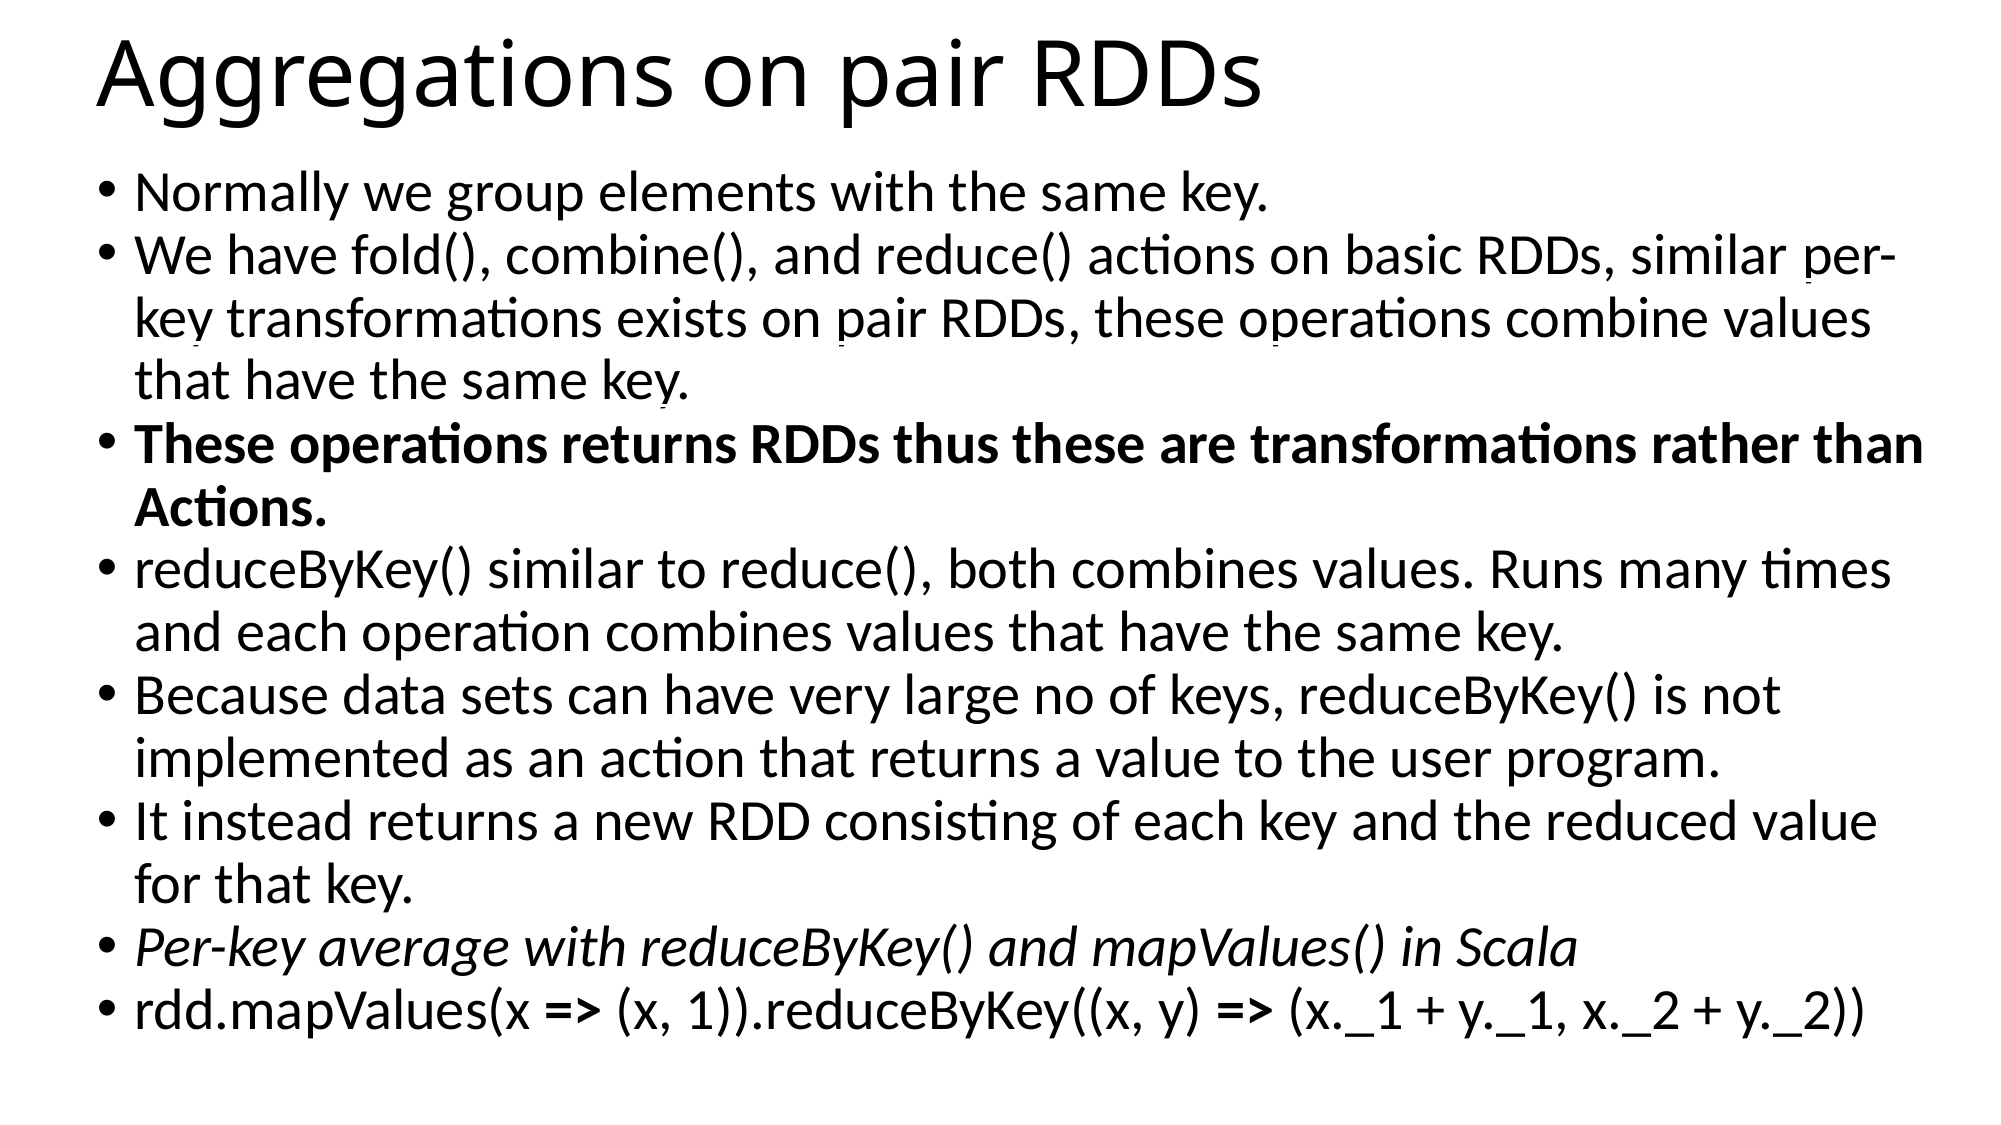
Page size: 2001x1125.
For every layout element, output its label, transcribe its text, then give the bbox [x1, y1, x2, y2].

text_box Aggregations on pair RDDs [82, 0, 1932, 153]
text_box Normally we group elements with the same key. We have fold(), combine(), and reduce() actions on basic RDDs, similar per-key transformations exists on pair RDDs, these operations combine values that have the same key. These operations returns RDDs thus these are transformations rather than Actions. reduceByKey() similar to reduce(), both combines values. Runs many times and each operation combines values that have the same key. Because data sets can have very large no of keys, reduceByKey() is not implemented as an action that returns a value to the user program. It instead returns a new RDD consisting of each key and the reduced value for that key. Per-key average with reduceByKey() and mapValues() in Scala rdd.mapValues(x => (x, 1)).reduceByKey((x, y) => (x._1 + y._1, x._2 + y._2)) [82, 153, 1972, 1125]
